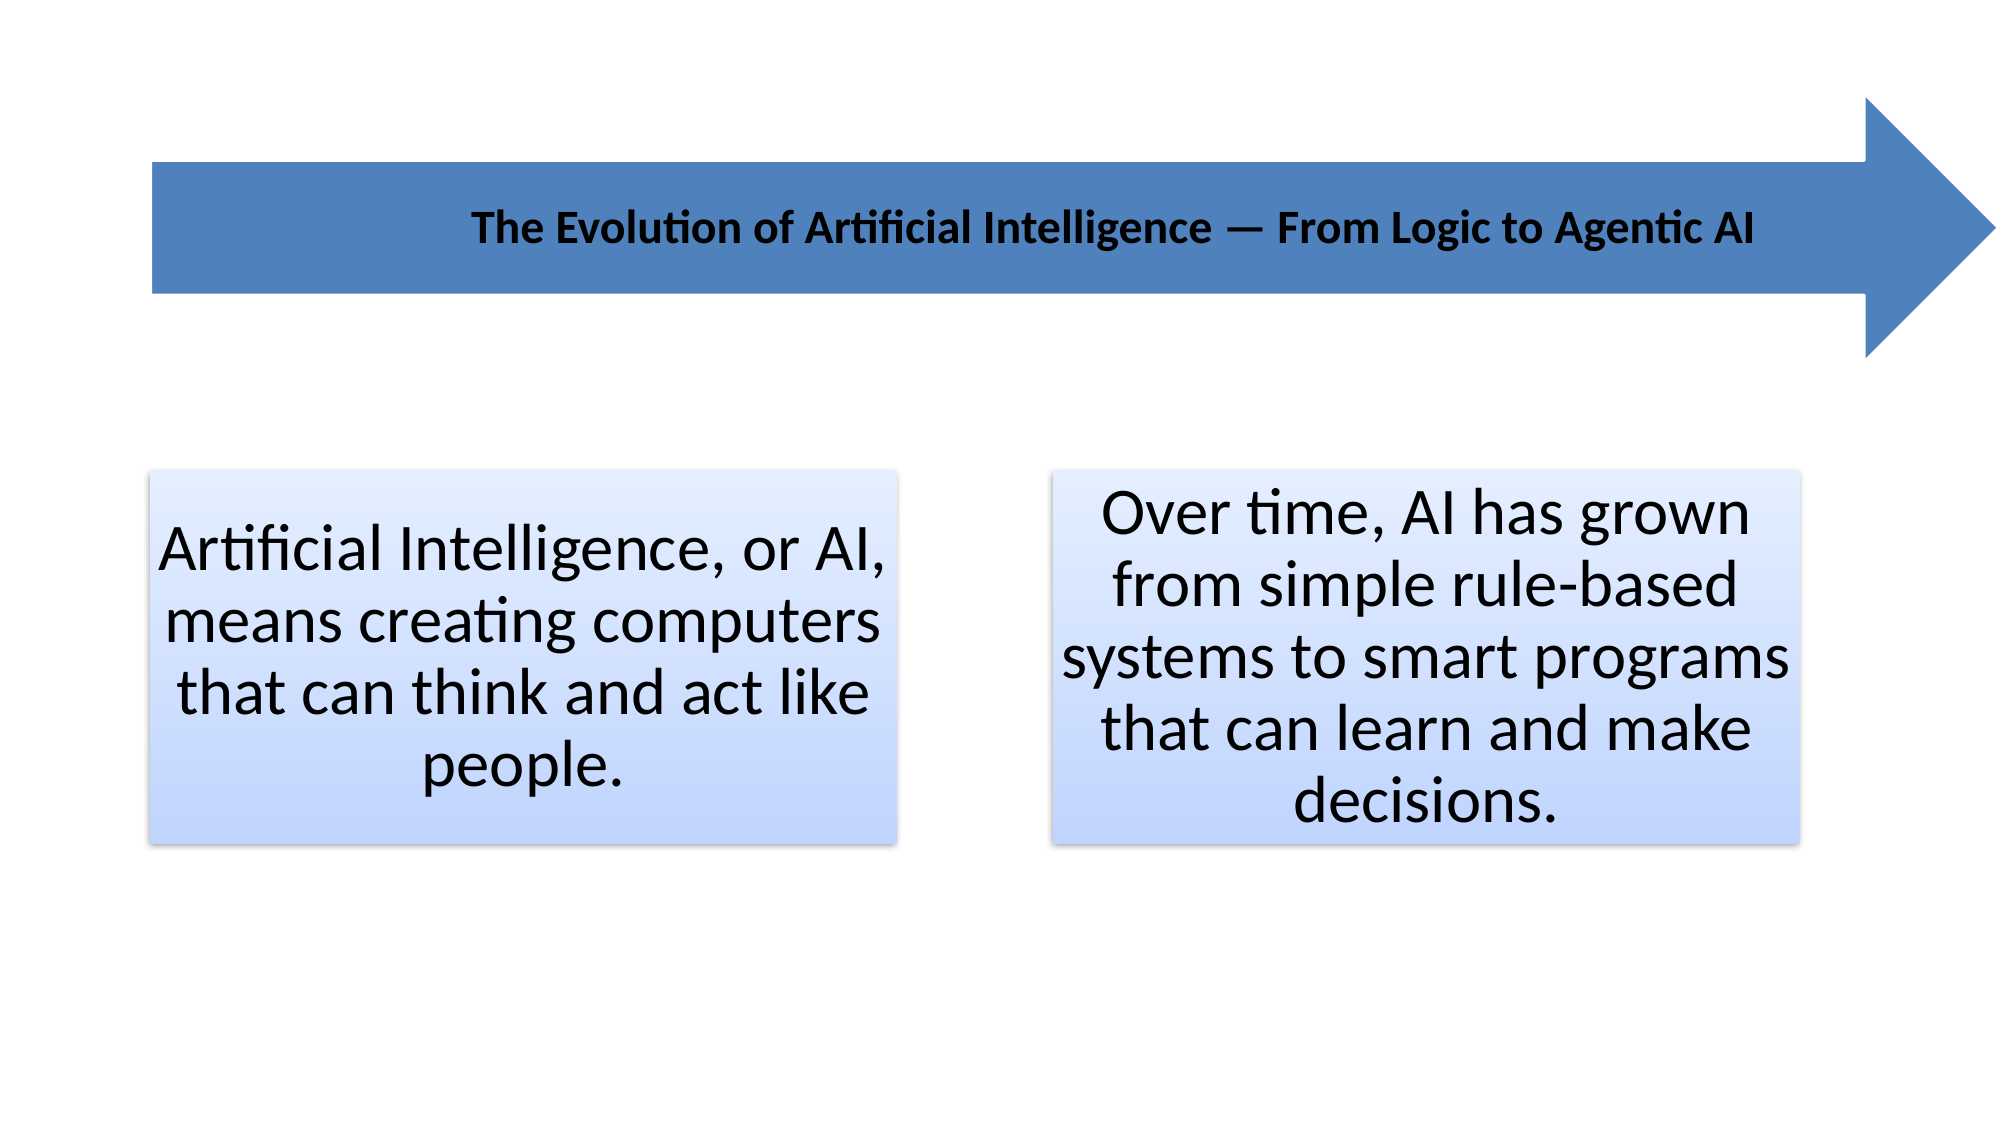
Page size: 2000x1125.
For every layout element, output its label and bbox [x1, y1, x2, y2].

text_box [149, 86, 2000, 370]
text_box [149, 449, 1801, 865]
